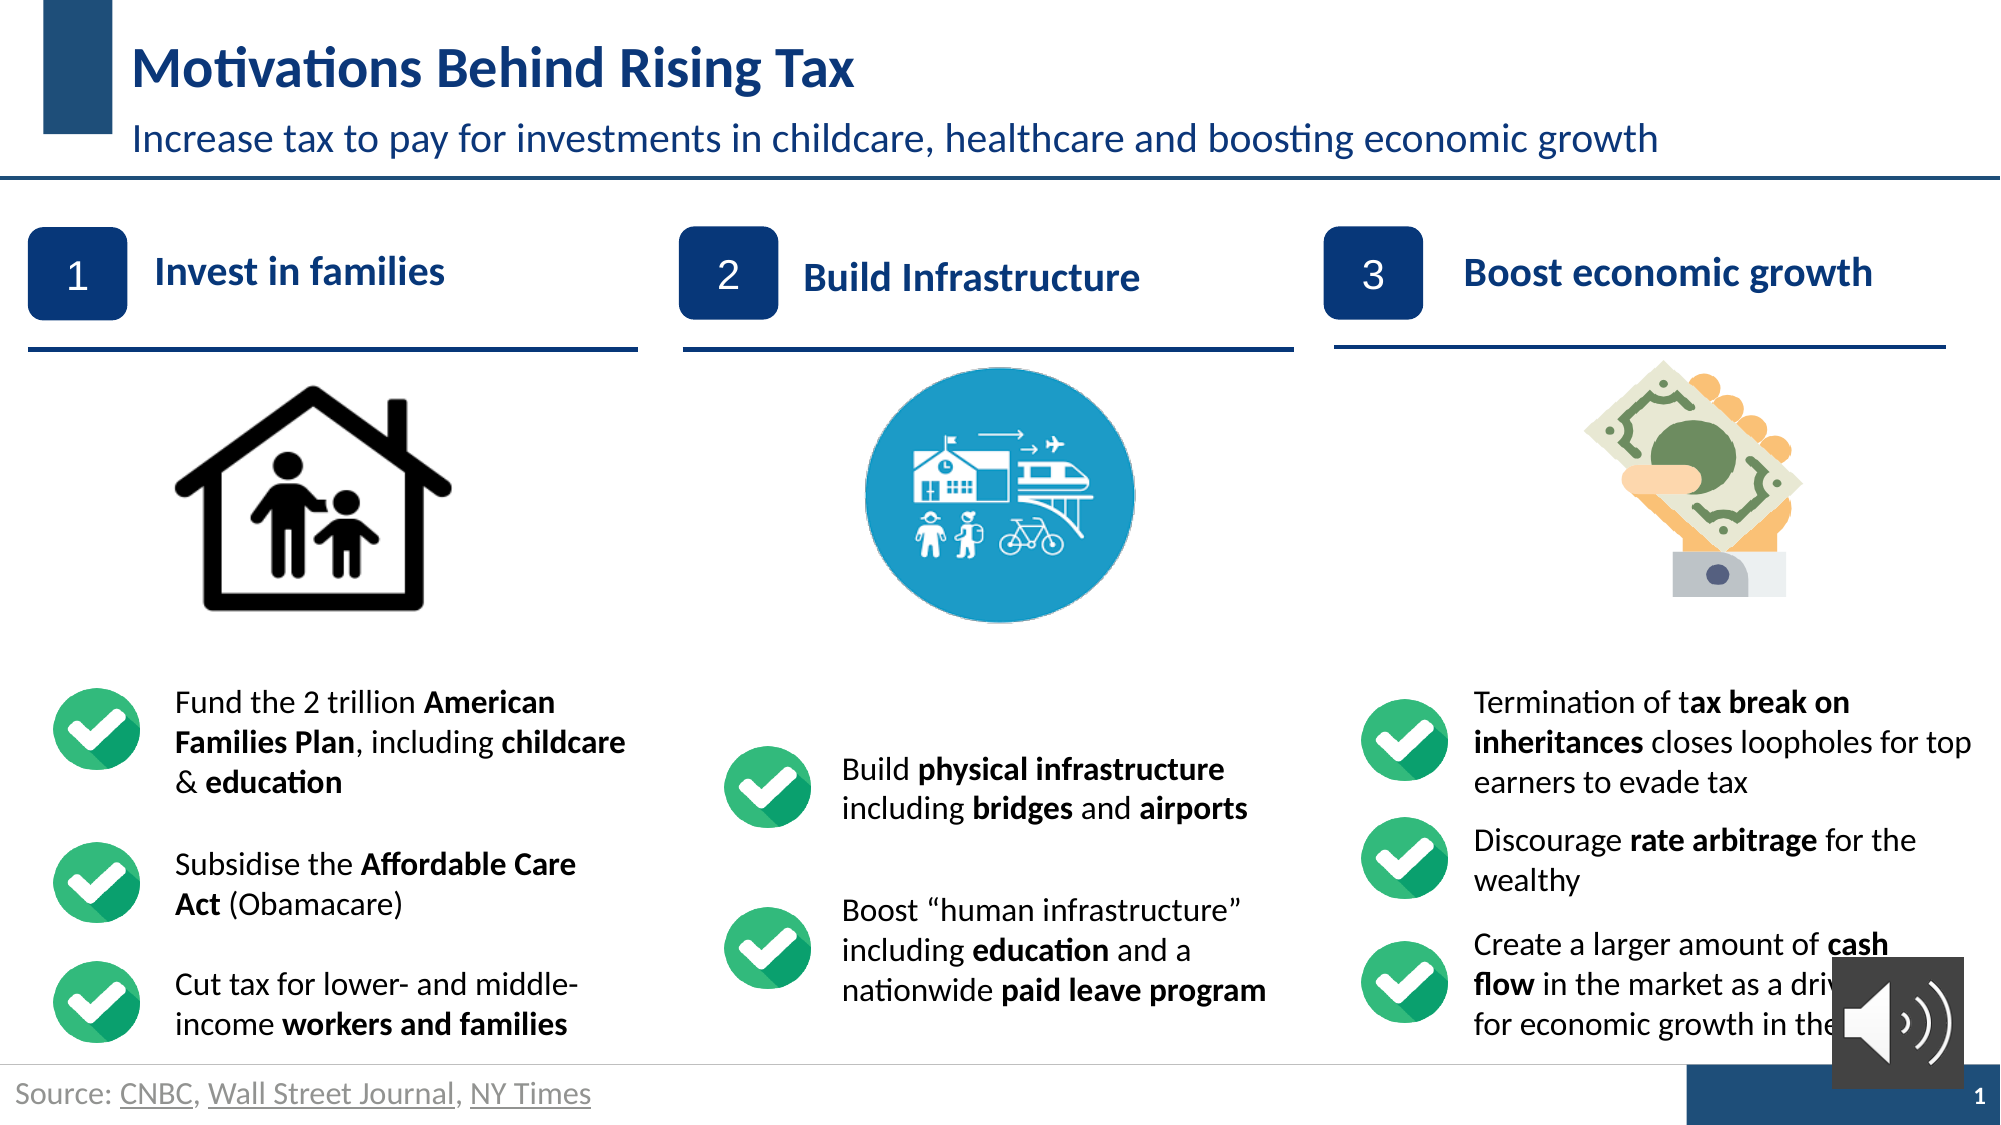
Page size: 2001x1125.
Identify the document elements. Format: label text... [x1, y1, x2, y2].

text_box Invest in families [139, 209, 630, 329]
text_box 2 [678, 226, 779, 320]
picture [854, 355, 1145, 642]
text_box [723, 906, 1305, 989]
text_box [1361, 825, 1990, 936]
text_box 3 [1323, 226, 1424, 320]
slide_number 1 [1551, 1065, 2000, 1125]
text_box Build Infrastructure [788, 215, 1279, 334]
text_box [52, 961, 639, 1043]
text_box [1361, 943, 1964, 1023]
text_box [52, 677, 651, 804]
picture [168, 362, 459, 635]
picture [1830, 955, 1965, 1090]
picture [1559, 359, 1829, 598]
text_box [52, 841, 639, 924]
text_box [1361, 663, 1990, 818]
text_box Increase tax to pay for investments in childcare, healthcare and boosting economic growth [116, 102, 1888, 176]
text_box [723, 728, 1305, 845]
text_box 1 [27, 227, 128, 321]
text_box Motivations Behind Rising Tax [116, 7, 1747, 102]
text_box Boost economic growth [1448, 210, 1940, 329]
text_box Source: CNBC, Wall Street Journal, NY Times [0, 1062, 860, 1125]
